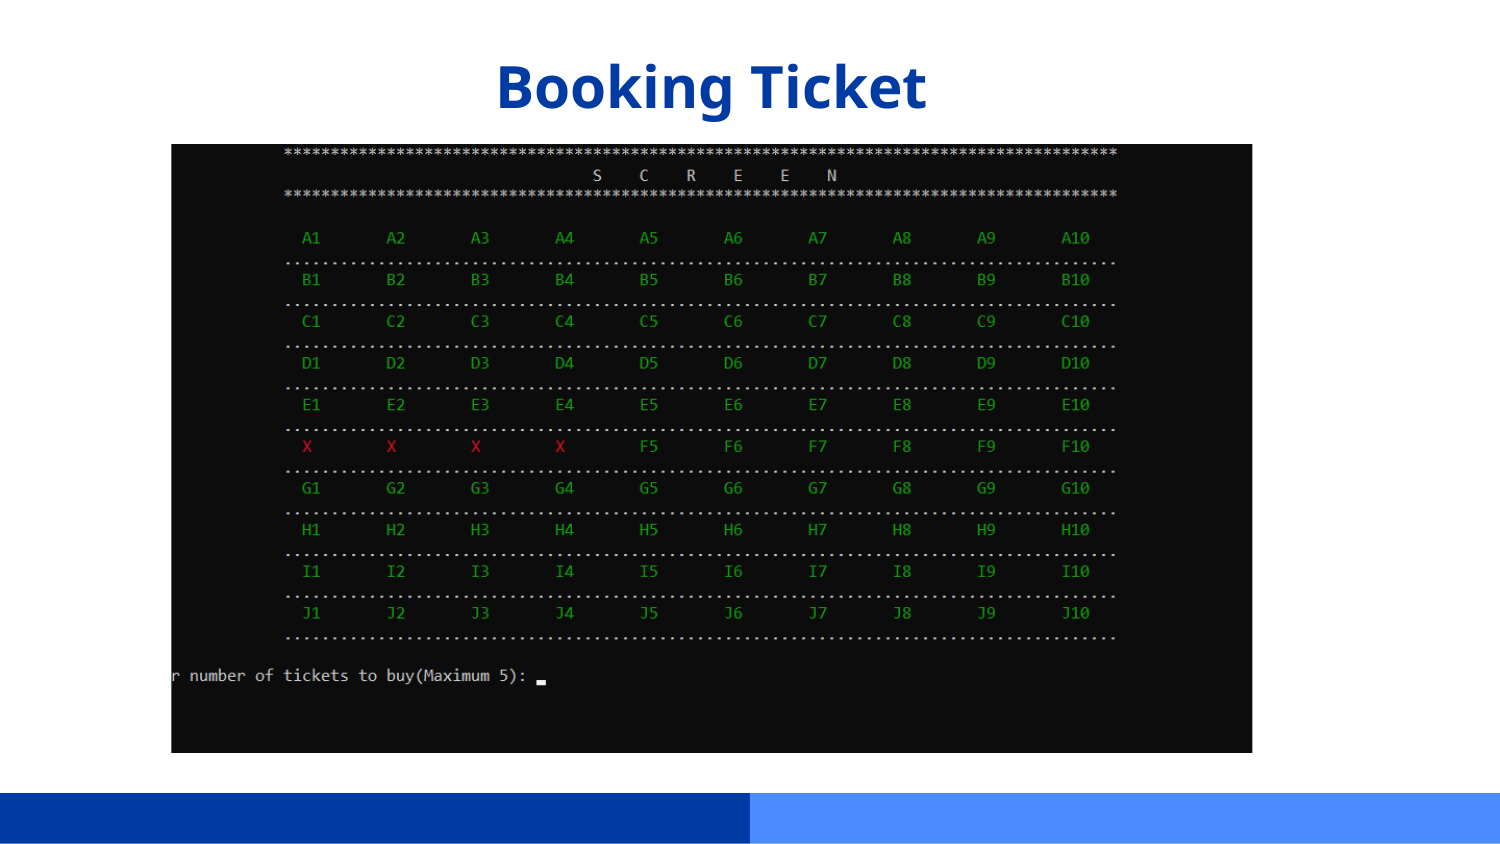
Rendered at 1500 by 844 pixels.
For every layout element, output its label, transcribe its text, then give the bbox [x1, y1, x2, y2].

title Booking Ticket [429, 35, 995, 142]
picture [170, 143, 1253, 753]
